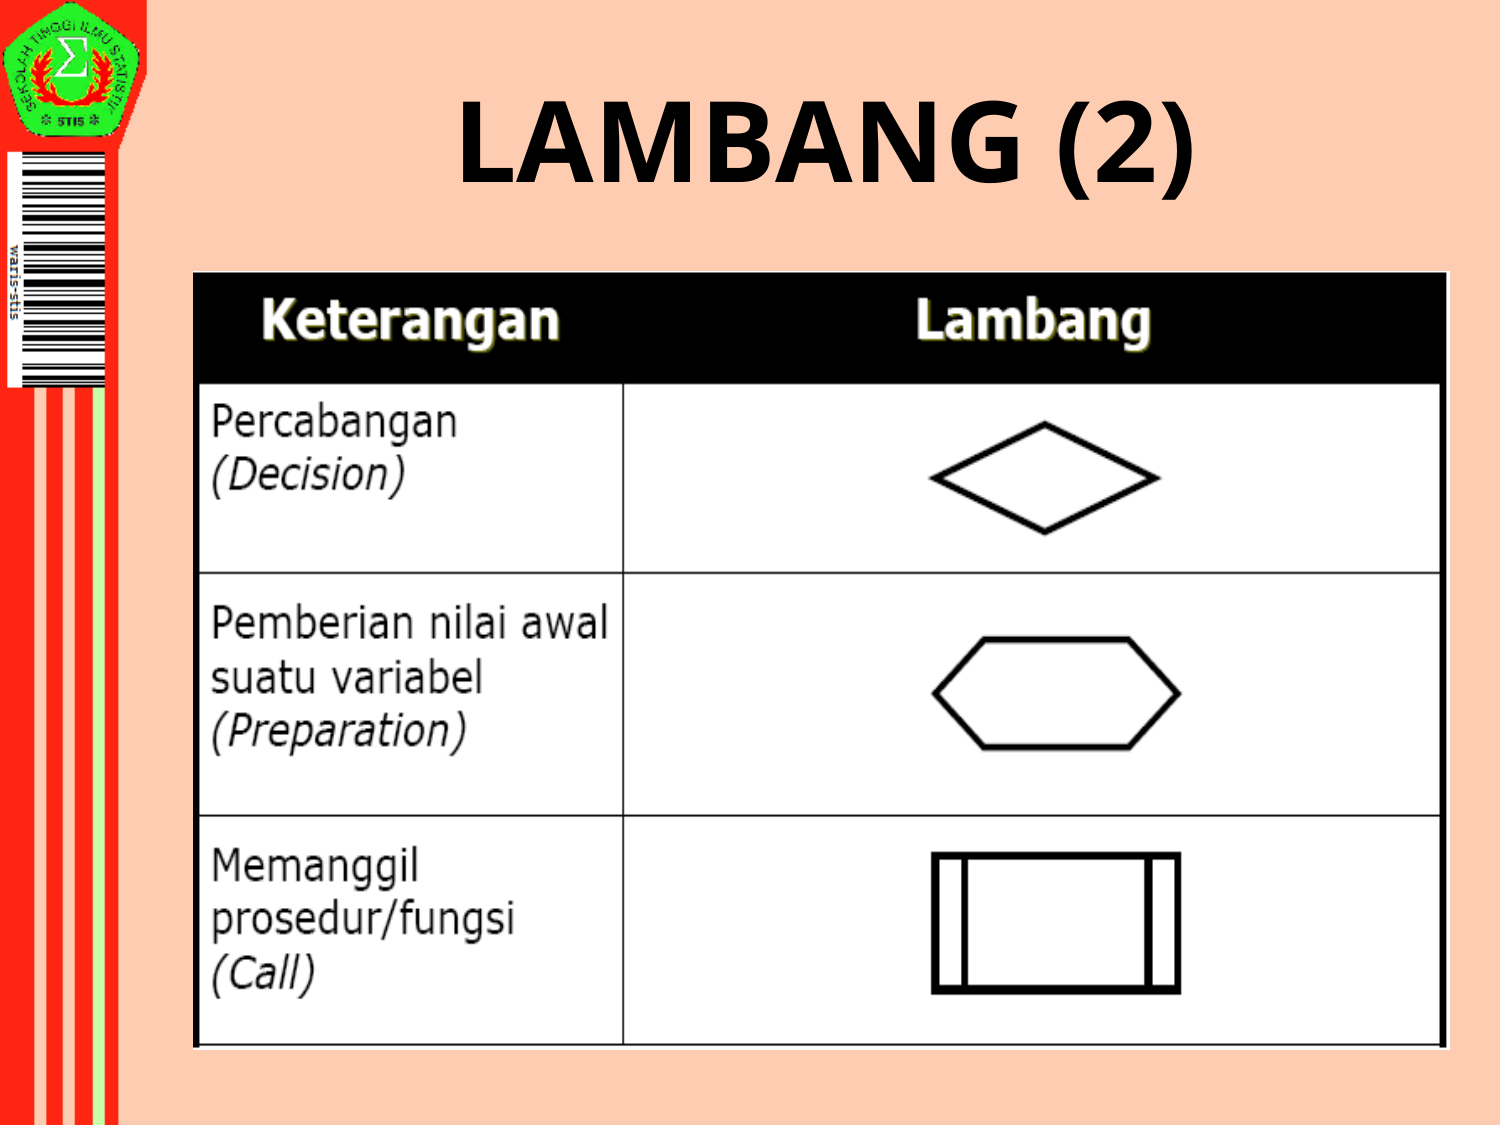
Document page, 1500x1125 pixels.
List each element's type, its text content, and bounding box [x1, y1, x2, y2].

picture [0, 0, 1500, 1125]
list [193, 271, 1451, 1051]
title Lambang (2) [150, 45, 1500, 233]
